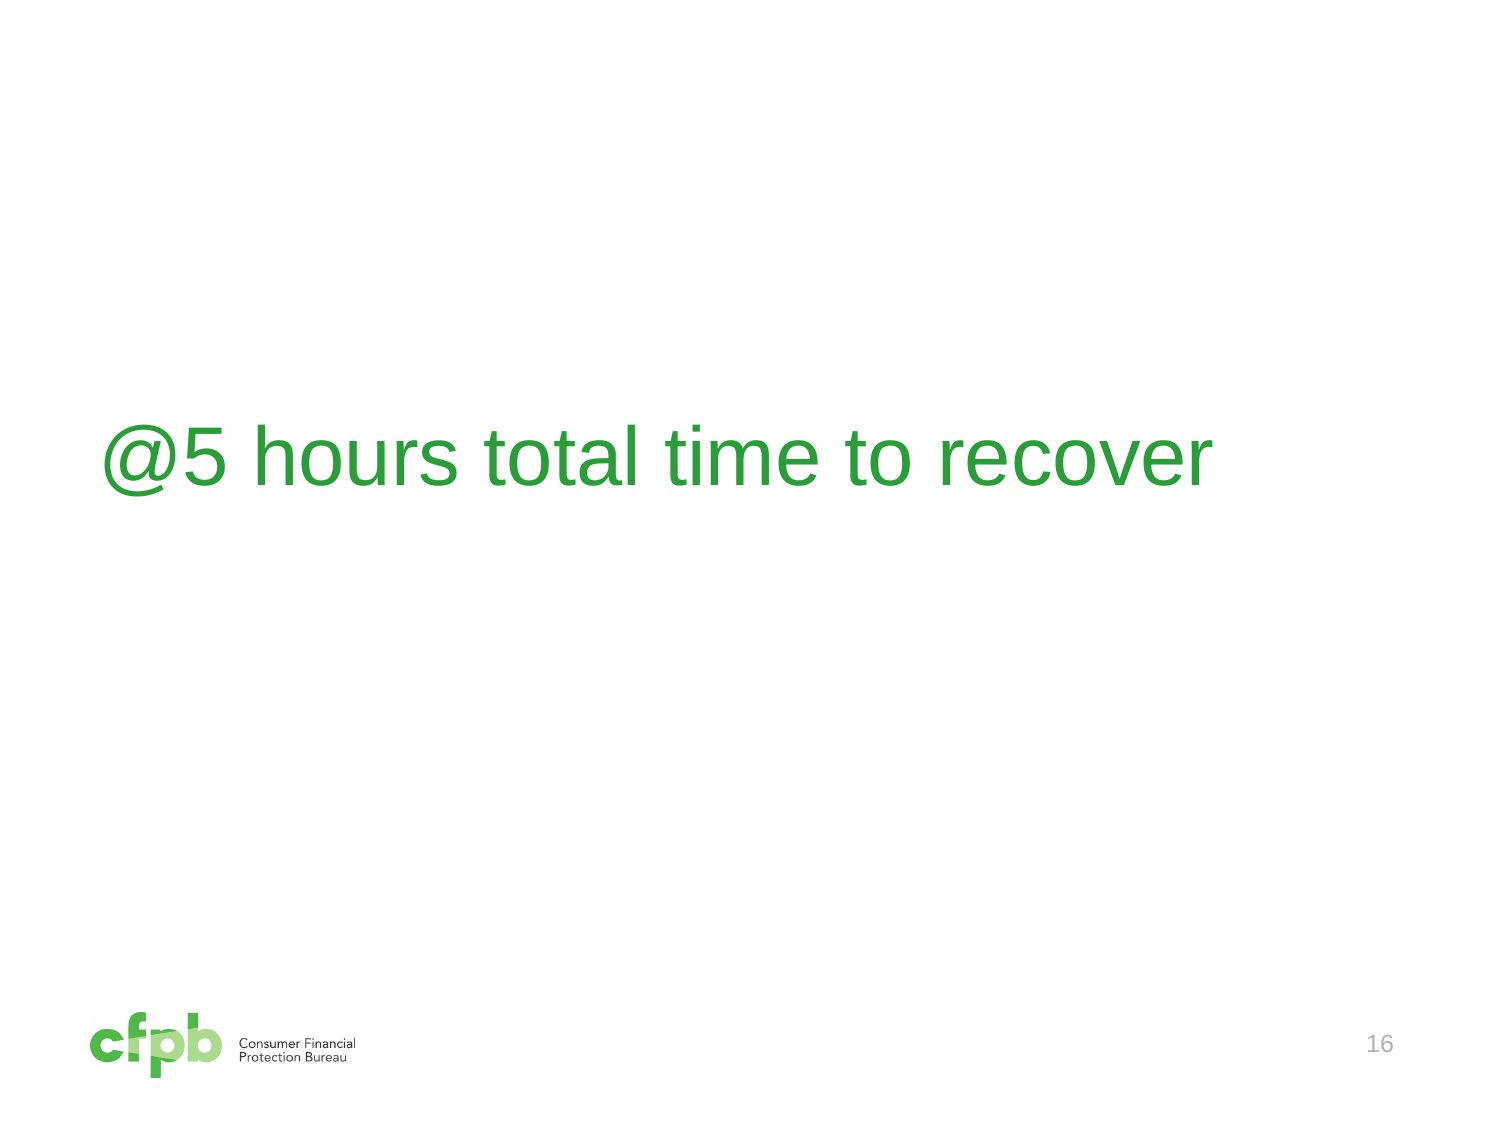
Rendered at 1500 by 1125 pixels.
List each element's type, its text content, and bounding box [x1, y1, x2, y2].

picture [90, 1012, 355, 1078]
footer 16 [934, 1012, 1410, 1073]
title @5 hours total time to recover [87, 341, 1418, 663]
